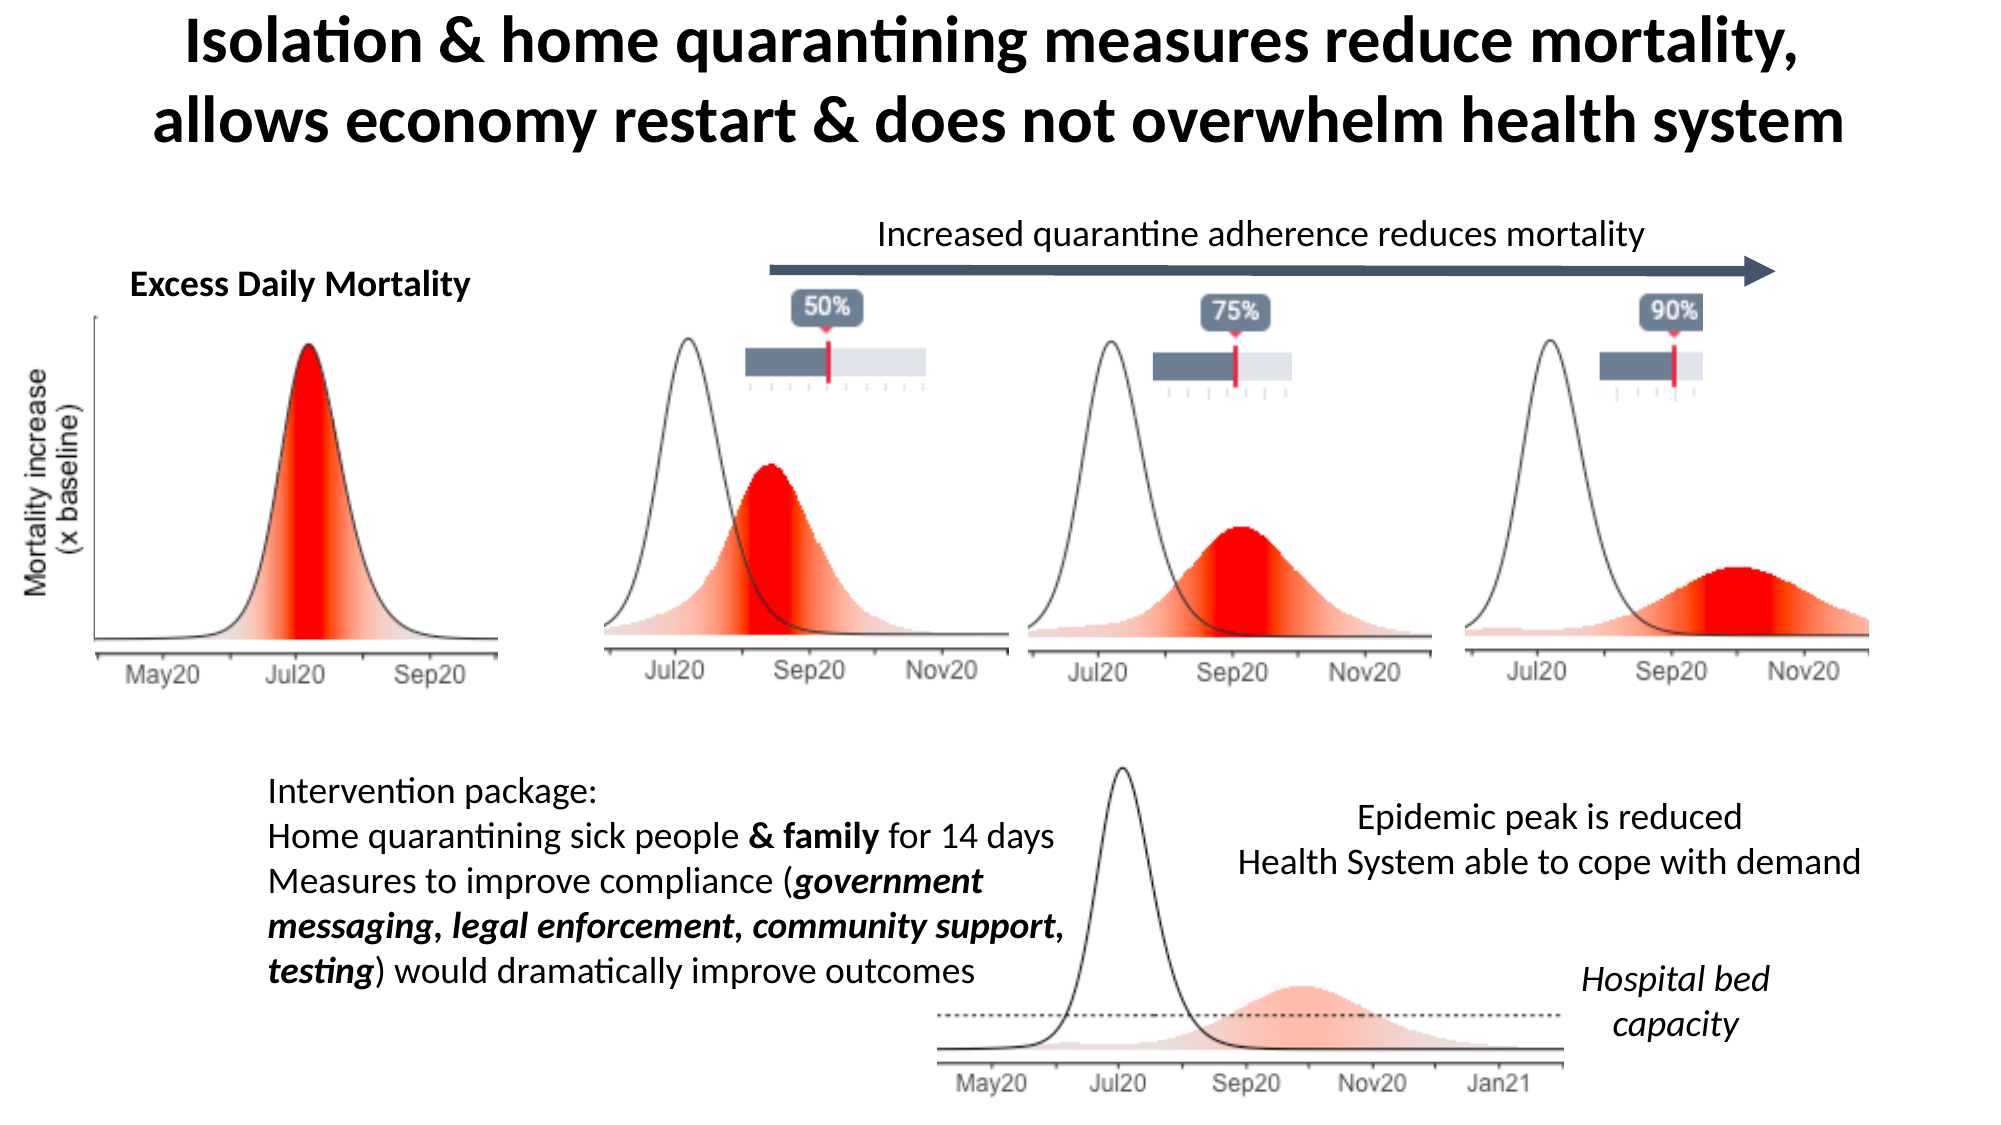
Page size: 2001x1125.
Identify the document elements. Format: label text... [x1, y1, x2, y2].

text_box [604, 201, 1879, 716]
text_box Isolation & home quarantining measures reduce mortality, allows economy restart & does not overwhelm health system [75, 0, 1925, 163]
text_box Intervention package: Home quarantining sick people & family for 14 days Measures to improve compliance (government messaging, legal enforcement, community support, testing) would dramatically improve outcomes [252, 759, 937, 999]
text_box Excess Daily Mortality [88, 251, 513, 311]
picture [8, 293, 498, 709]
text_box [937, 732, 1996, 1114]
